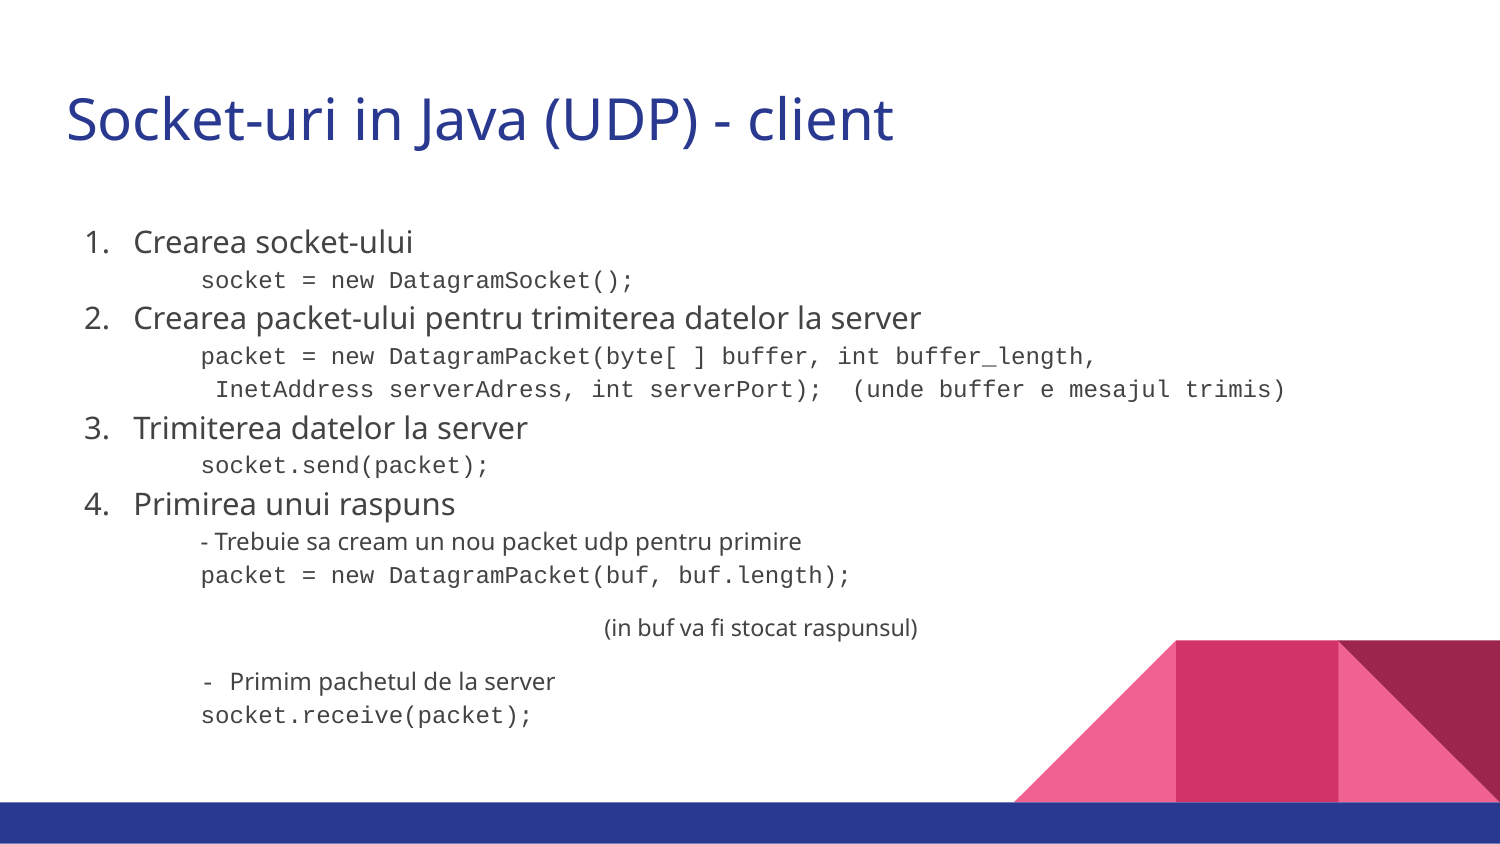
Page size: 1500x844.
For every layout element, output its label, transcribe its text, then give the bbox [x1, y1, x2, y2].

title Socket-uri in Java (UDP) - client [51, 67, 1449, 167]
list Crearea socket-ului socket = new DatagramSocket(); Crearea packet-ului pentru trimiterea datelor la server packet = new DatagramPacket(byte[ ] buffer, int buffer_length, InetAddress serverAdress, int serverPort); (unde buffer e mesajul trimis) Trimiterea datelor la server socket.send(packet); Primirea unui raspuns - Trebuie sa cream un nou packet udp pentru primire packet = new DatagramPacket(buf, buf.length); (in buf va fi stocat raspunsul) - Primim pachetul de la server socket.receive(packet); [51, 201, 1449, 750]
